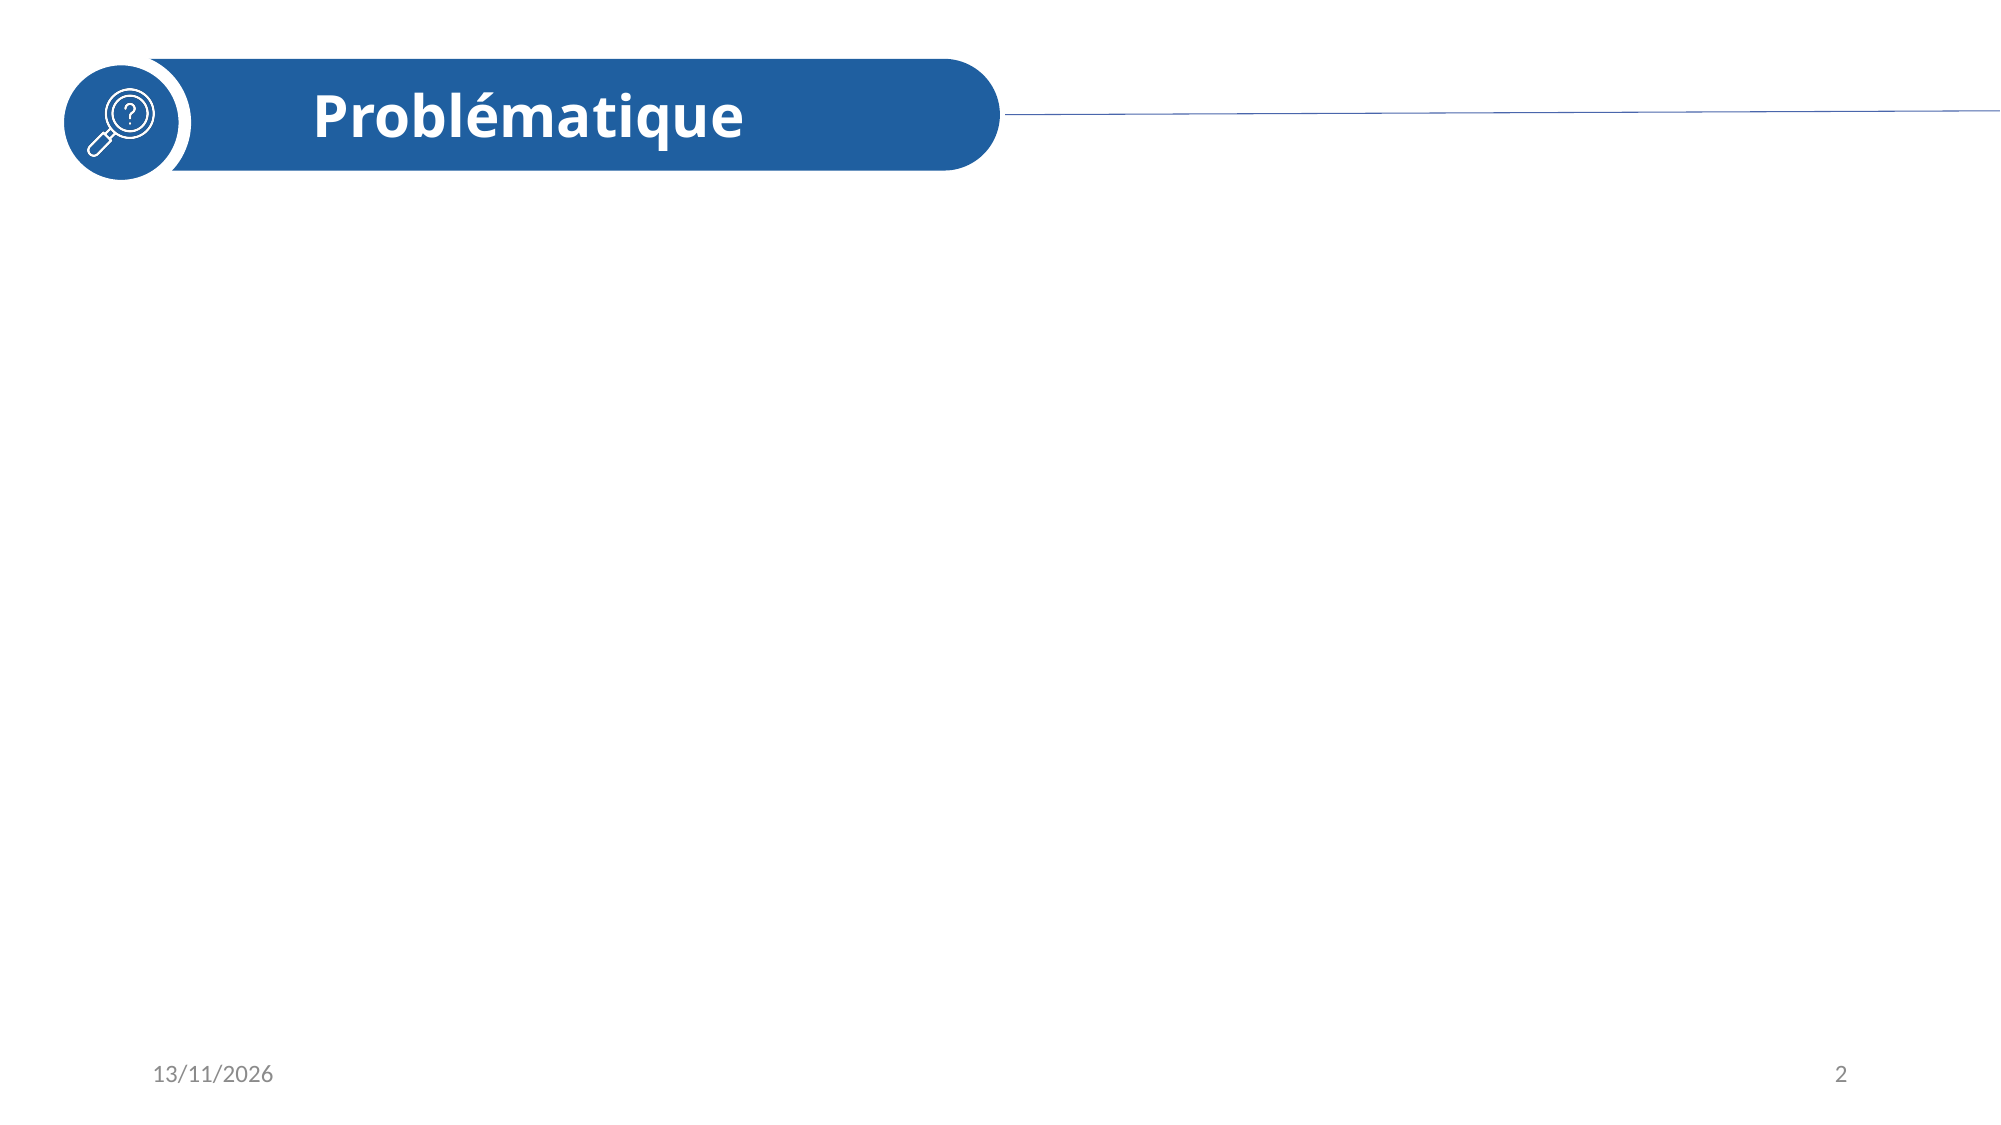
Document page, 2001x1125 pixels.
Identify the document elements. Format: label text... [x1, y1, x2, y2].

text_box [56, 58, 186, 188]
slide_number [137, 1042, 588, 1103]
slide_number 2 [1412, 1042, 1863, 1103]
picture [87, 88, 155, 157]
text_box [1005, 110, 2000, 115]
text_box Problématique [56, 57, 1001, 172]
